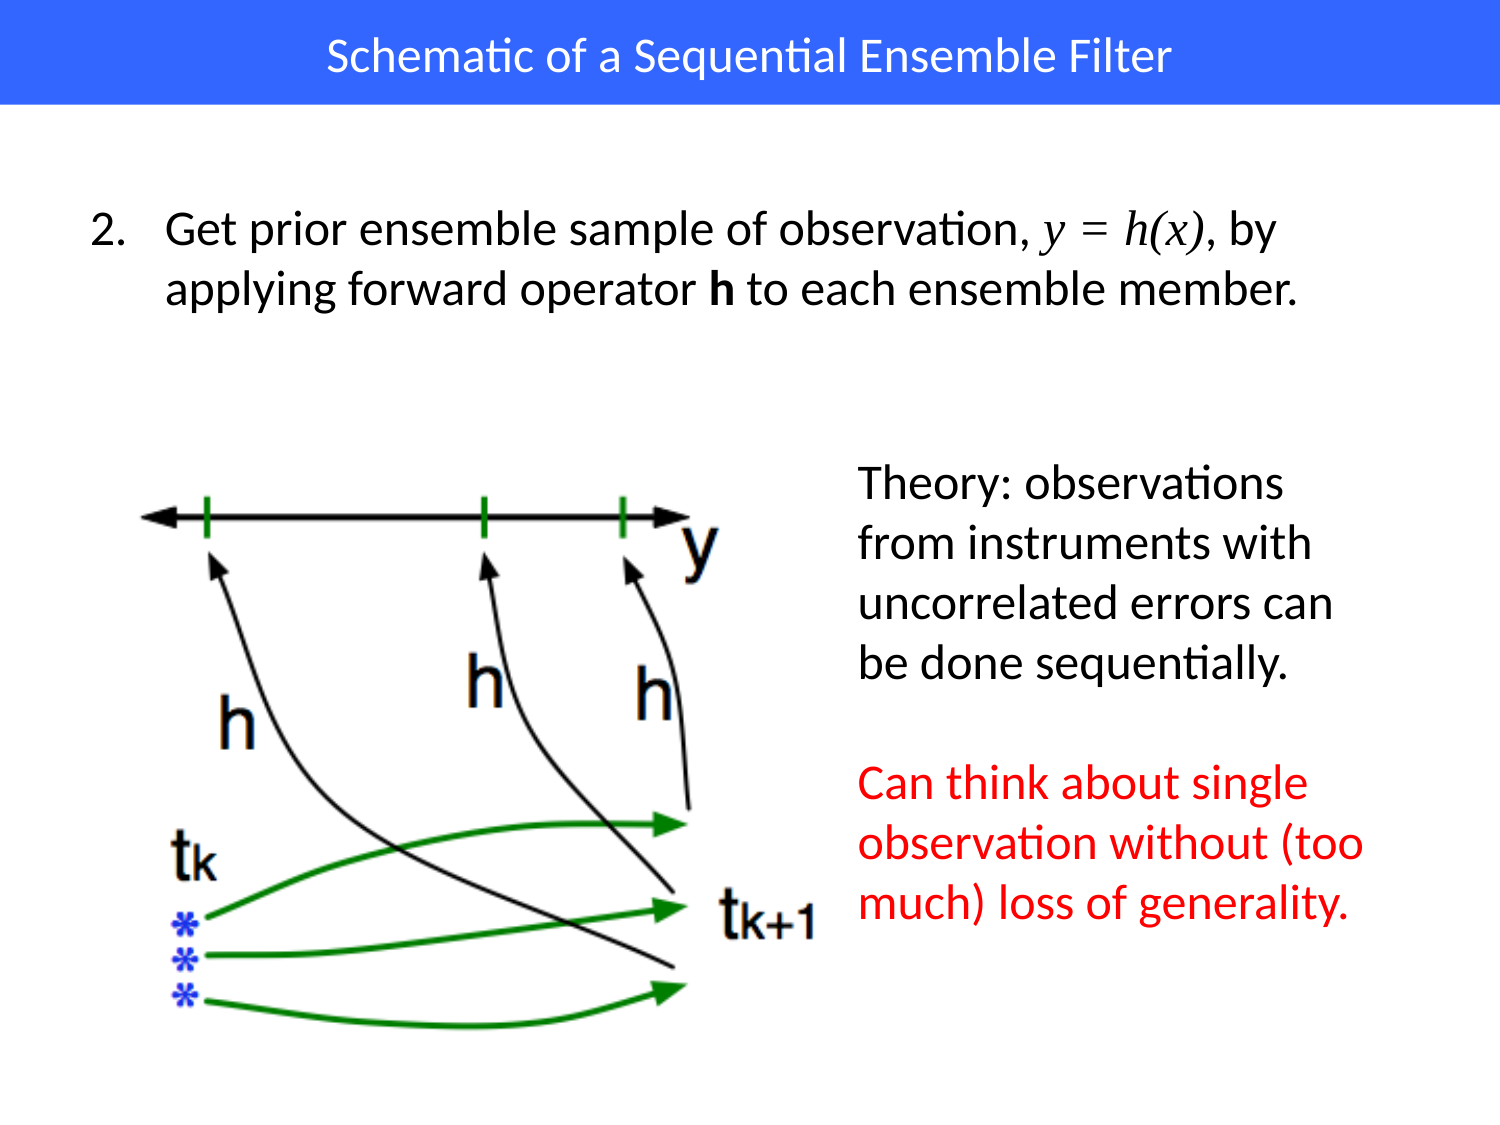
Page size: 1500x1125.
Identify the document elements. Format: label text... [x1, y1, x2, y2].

picture [67, 336, 1427, 1096]
title Schematic of a Sequential Ensemble Filter [0, 0, 1500, 105]
text_box Get prior ensemble sample of observation, y = h(x), by applying forward operator h to each ensemble member. [75, 188, 1375, 323]
